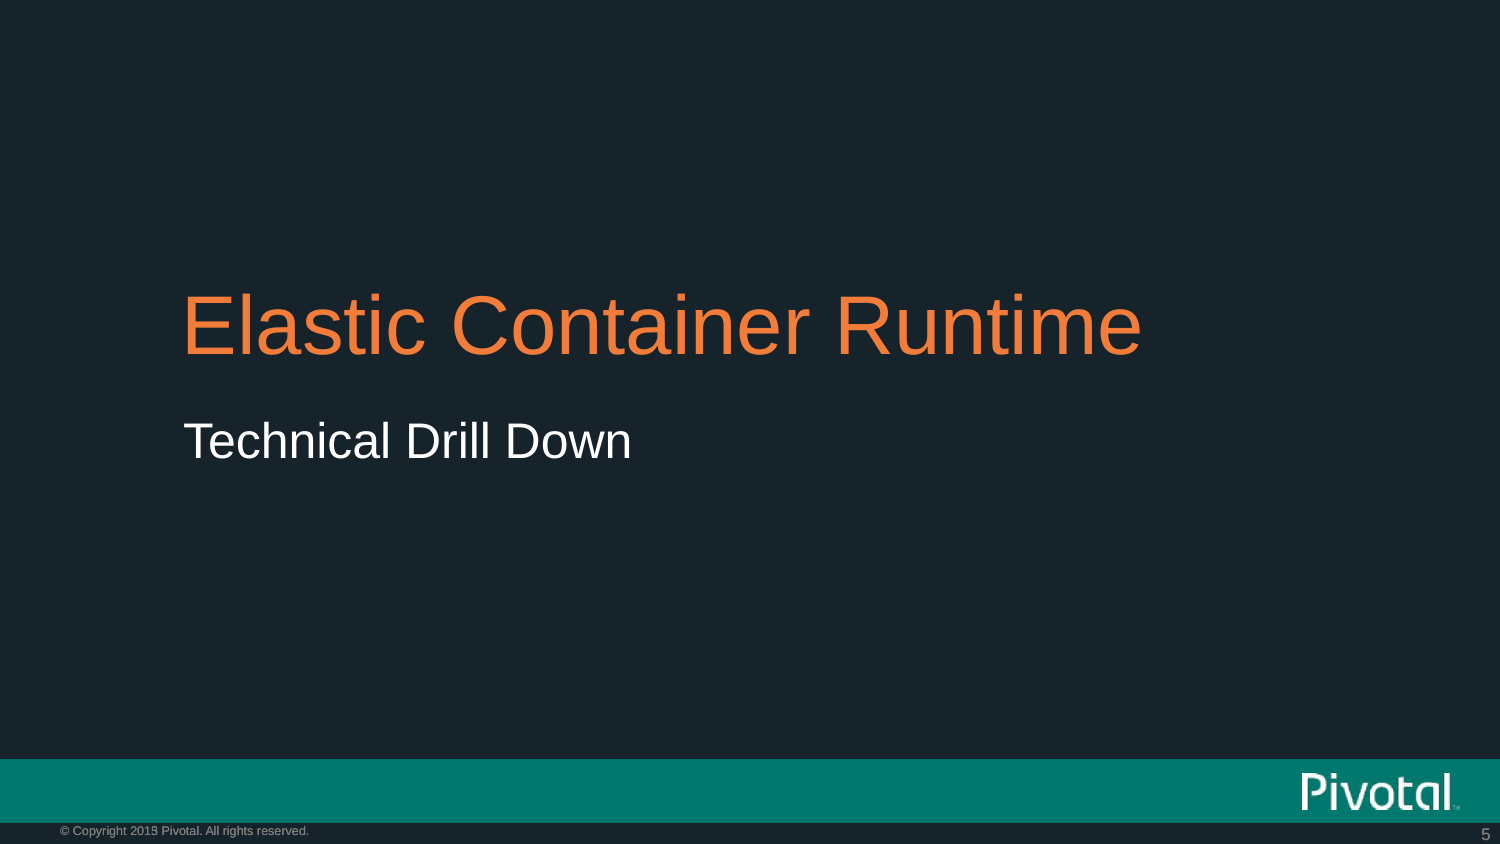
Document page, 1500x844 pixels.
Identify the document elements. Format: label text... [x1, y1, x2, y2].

picture [1302, 773, 1460, 810]
text_box Technical Drill Down [168, 401, 1161, 494]
title Elastic Container Runtime [166, 285, 1393, 388]
